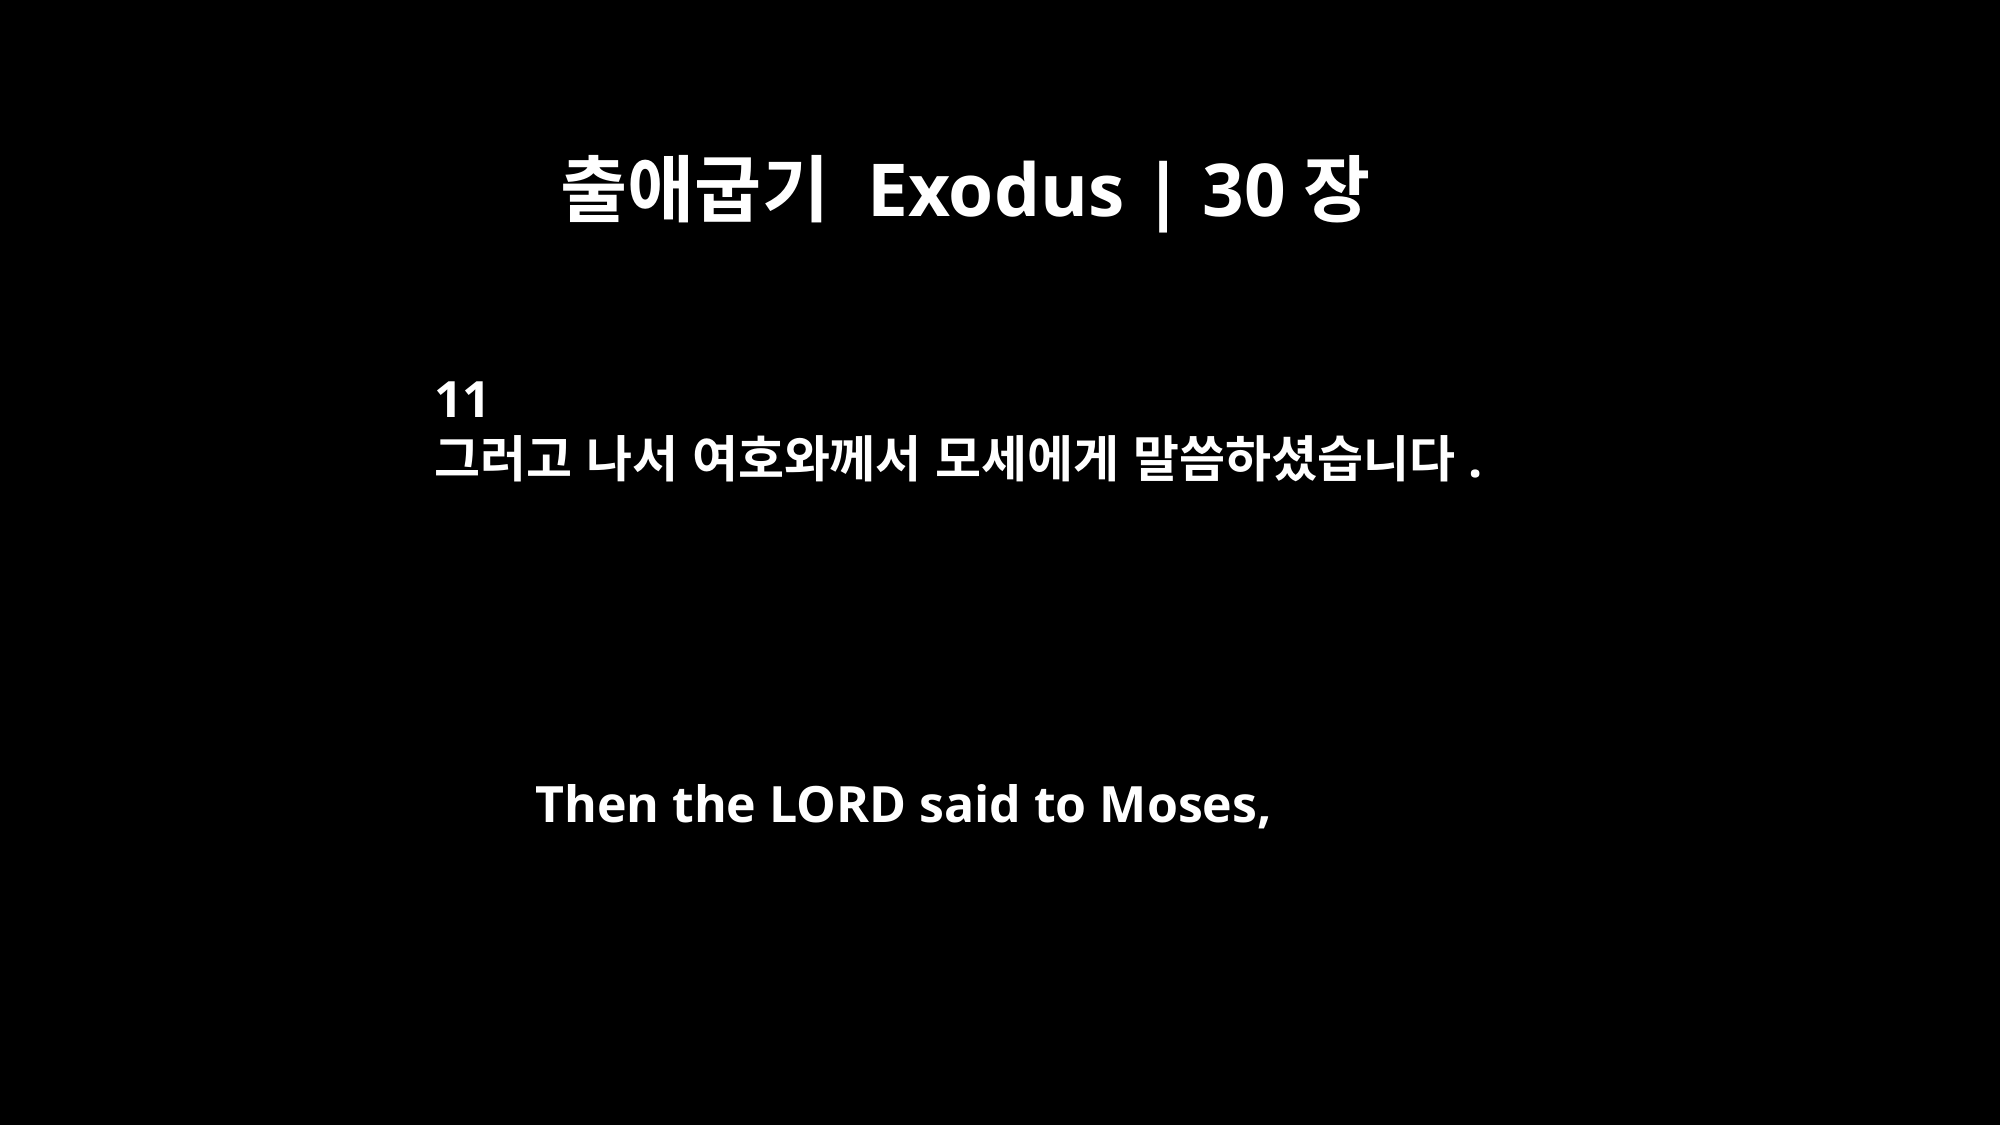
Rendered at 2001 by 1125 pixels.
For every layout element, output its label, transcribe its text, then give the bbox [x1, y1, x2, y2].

text_box 출애굽기 Exodus | 30장 [545, 136, 1387, 239]
text_box 11 그러고 나서 여호와께서 모세에게 말씀하셨습니다. [419, 359, 1498, 495]
text_box Then the LORD said to Moses, [520, 764, 1287, 840]
